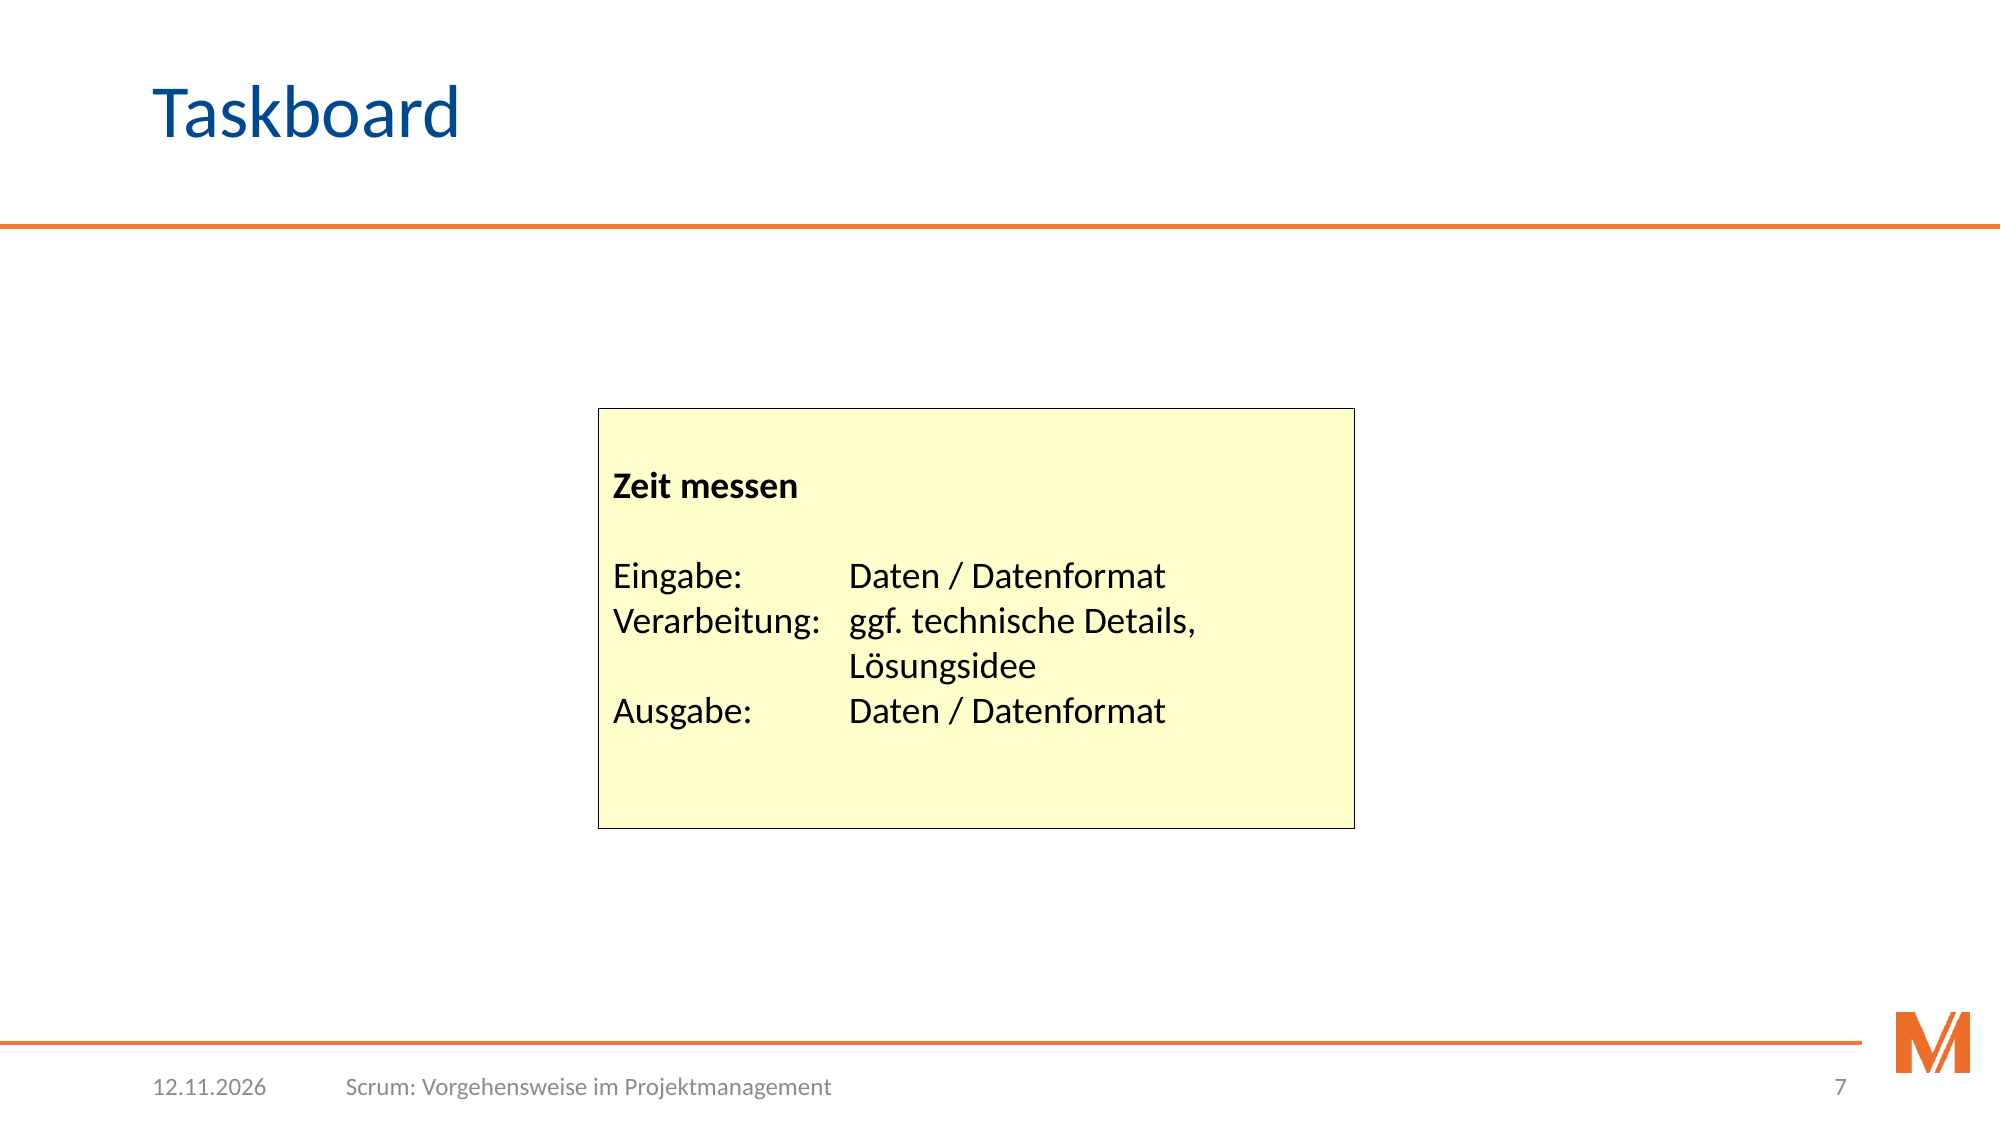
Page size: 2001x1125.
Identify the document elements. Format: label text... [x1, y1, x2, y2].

picture [1896, 1012, 1970, 1073]
text_box Zeit messen Eingabe: Daten / Datenformat Verarbeitung: ggf. technische Details, Lösungsidee Ausgabe: Daten / Datenformat [598, 408, 1355, 829]
slide_number 7 [1743, 1055, 1863, 1116]
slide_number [137, 1055, 313, 1116]
title Taskboard [137, 24, 1863, 203]
footer Scrum: Vorgehensweise im Projektmanagement [330, 1055, 1721, 1116]
